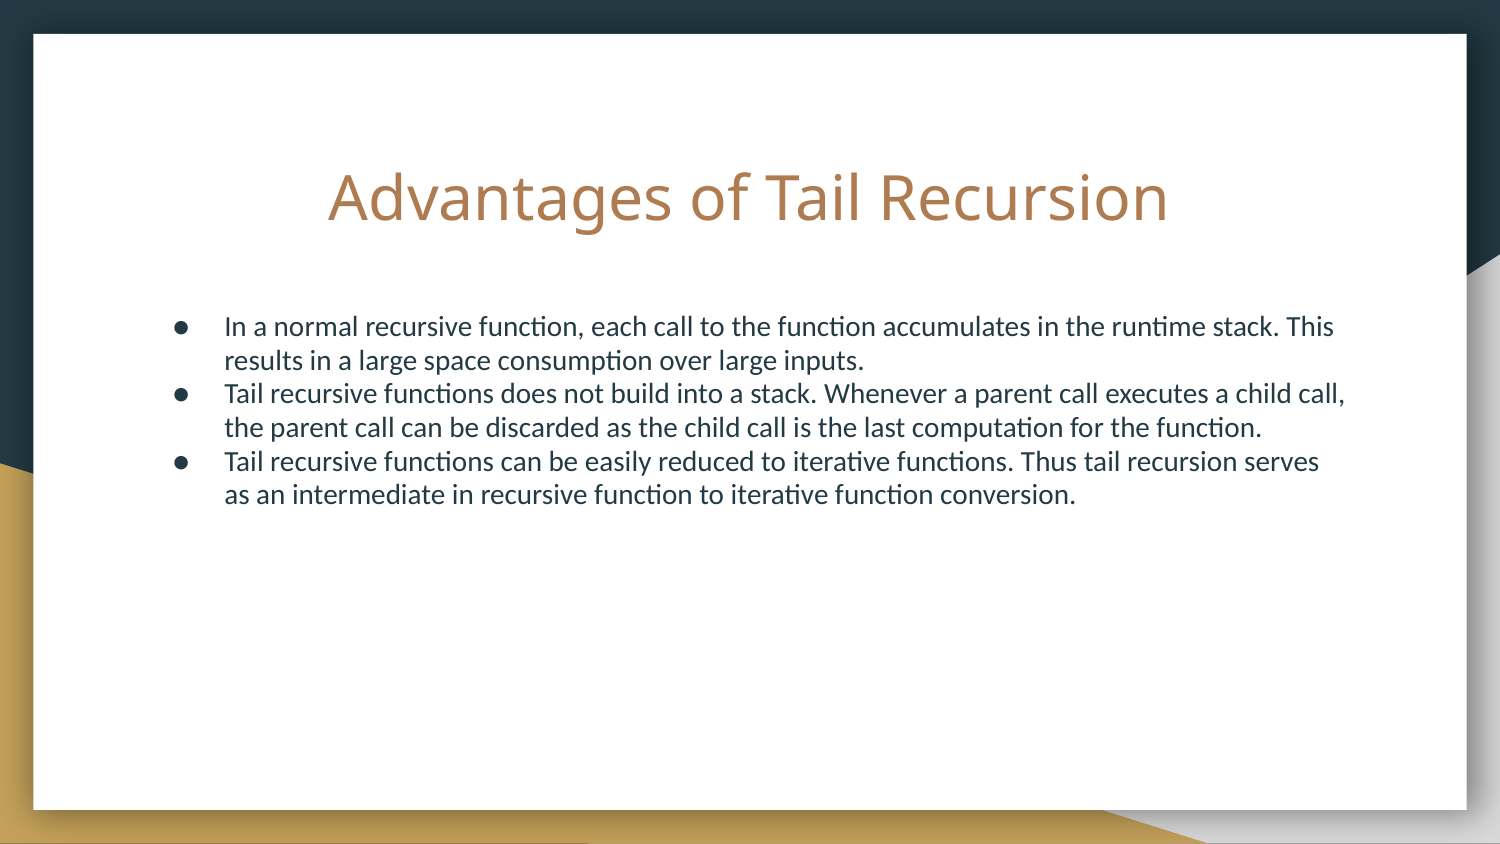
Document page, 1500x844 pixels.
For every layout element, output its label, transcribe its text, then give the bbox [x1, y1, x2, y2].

list In a normal recursive function, each call to the function accumulates in the runtime stack. This results in a large space consumption over large inputs. Tail recursive functions does not build into a stack. Whenever a parent call executes a child call, the parent call can be discarded as the child call is the last computation for the function. Tail recursive functions can be easily reduced to iterative functions. Thus tail recursion serves as an intermediate in recursive function to iterative function conversion. [134, 295, 1366, 697]
title Advantages of Tail Recursion [134, 138, 1366, 295]
